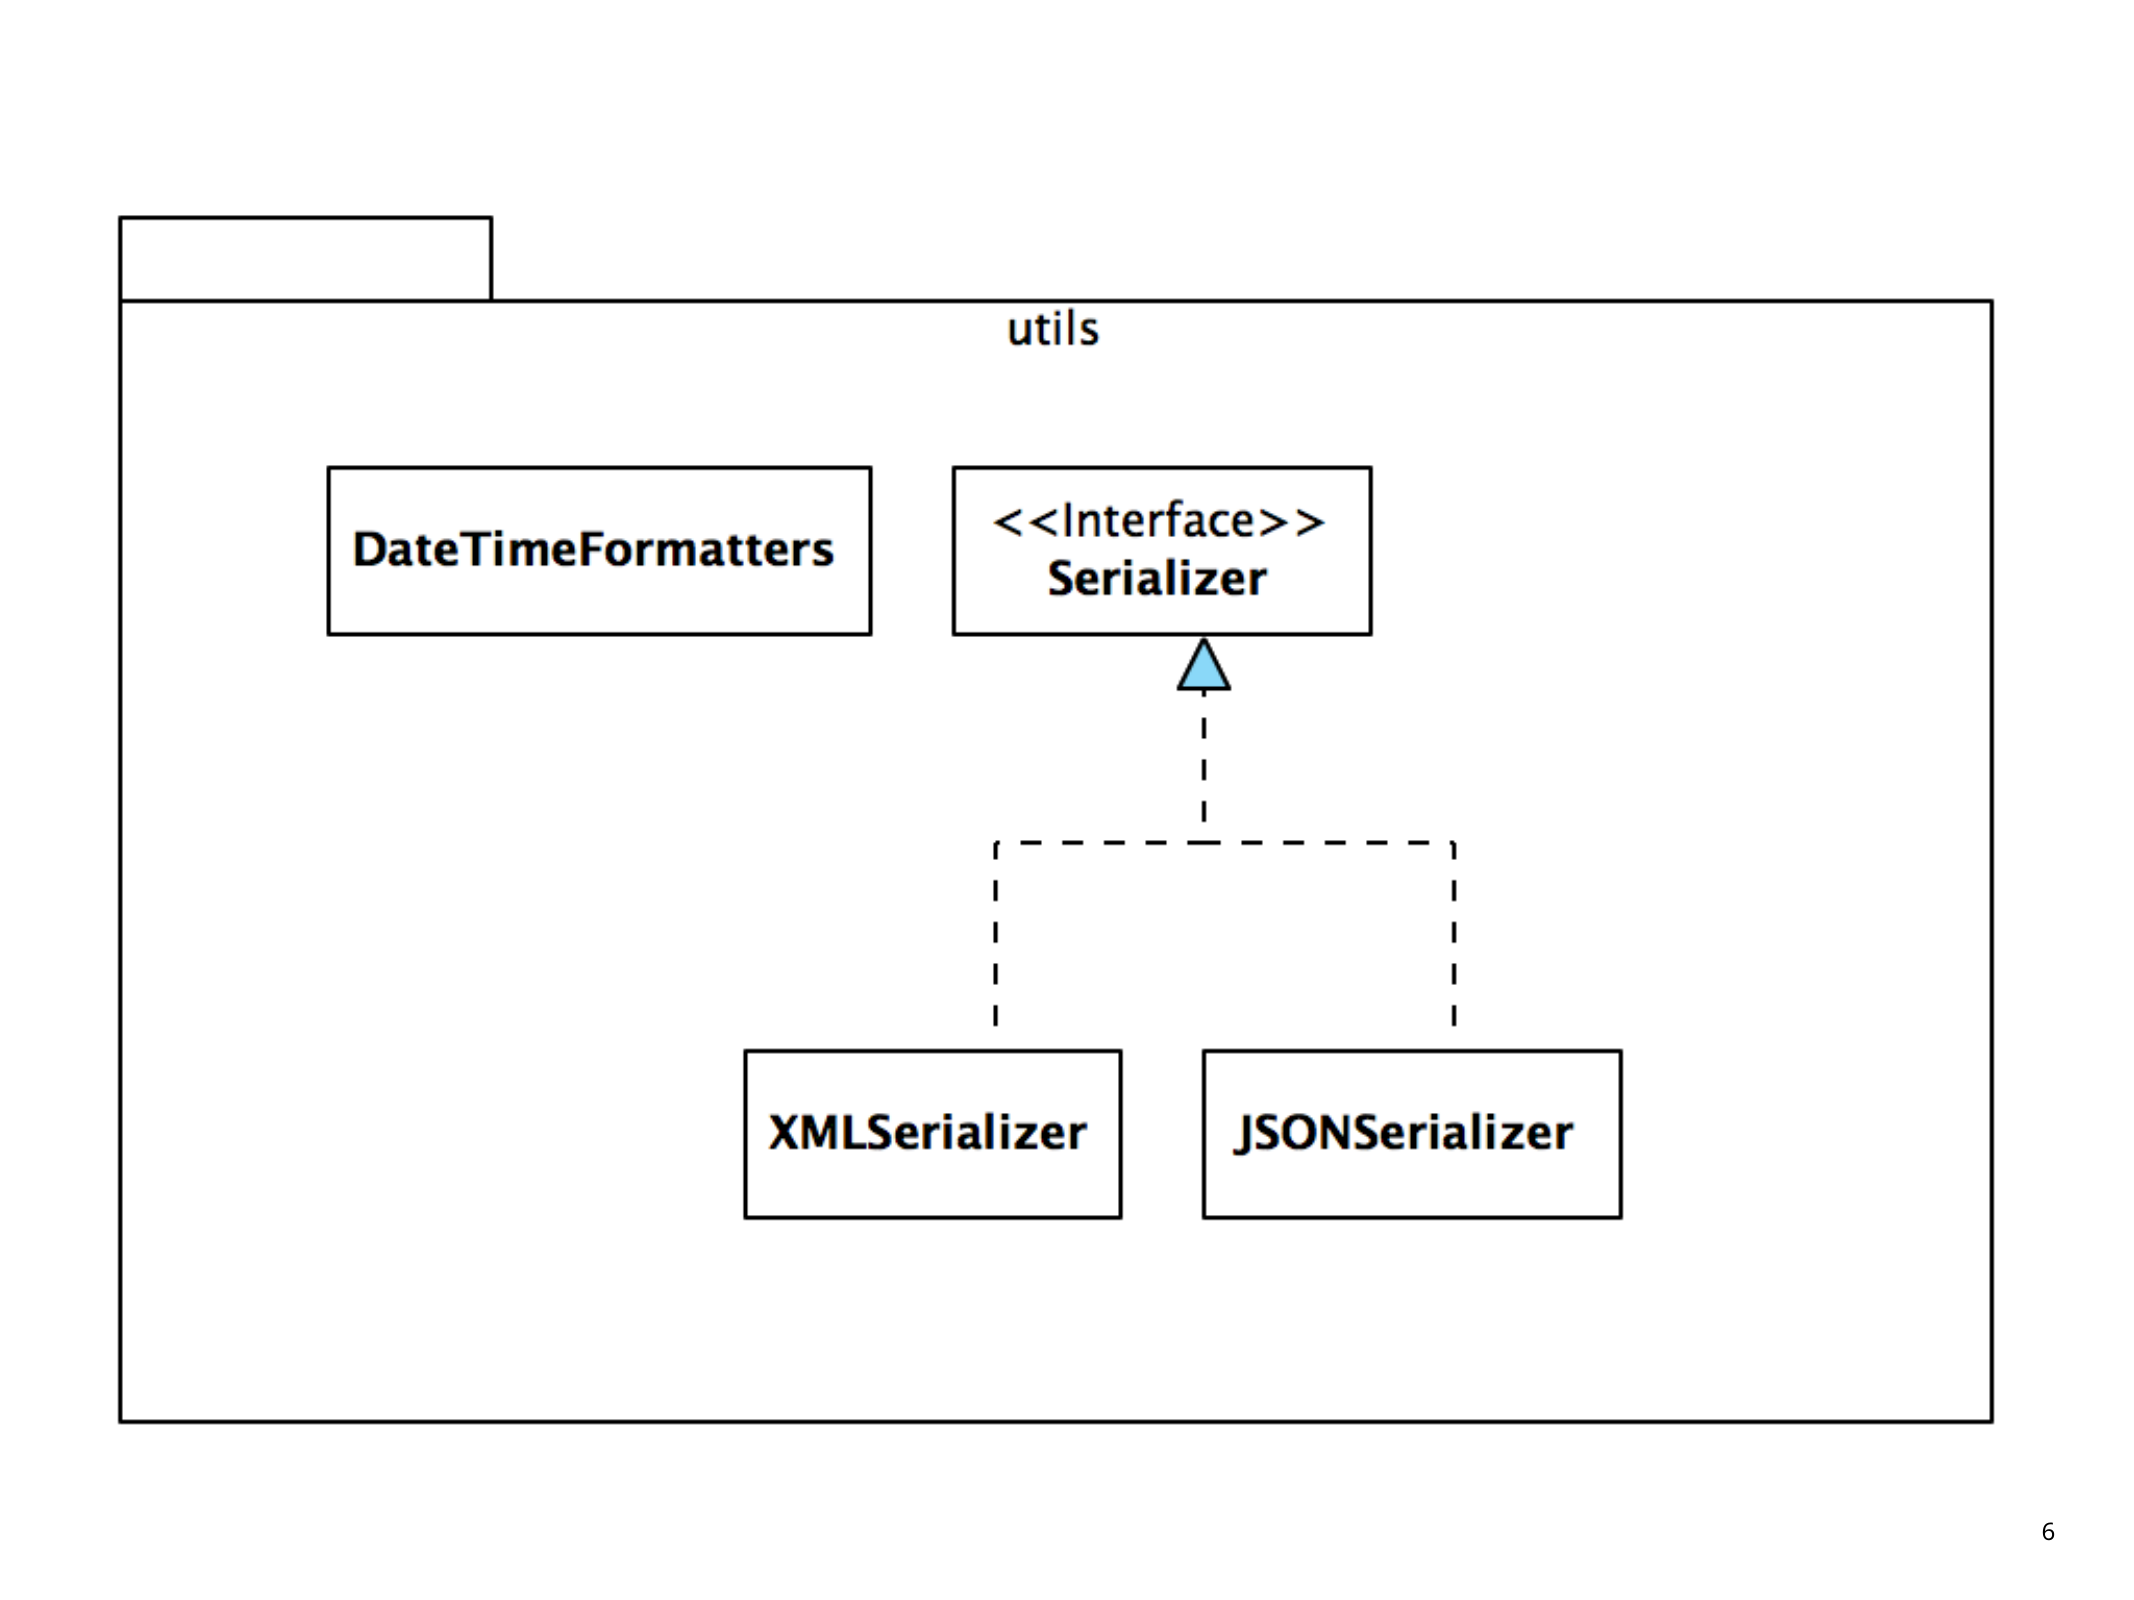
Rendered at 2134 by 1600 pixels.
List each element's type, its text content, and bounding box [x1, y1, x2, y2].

picture [26, 161, 2107, 1513]
slide_number 6 [2011, 1513, 2065, 1559]
